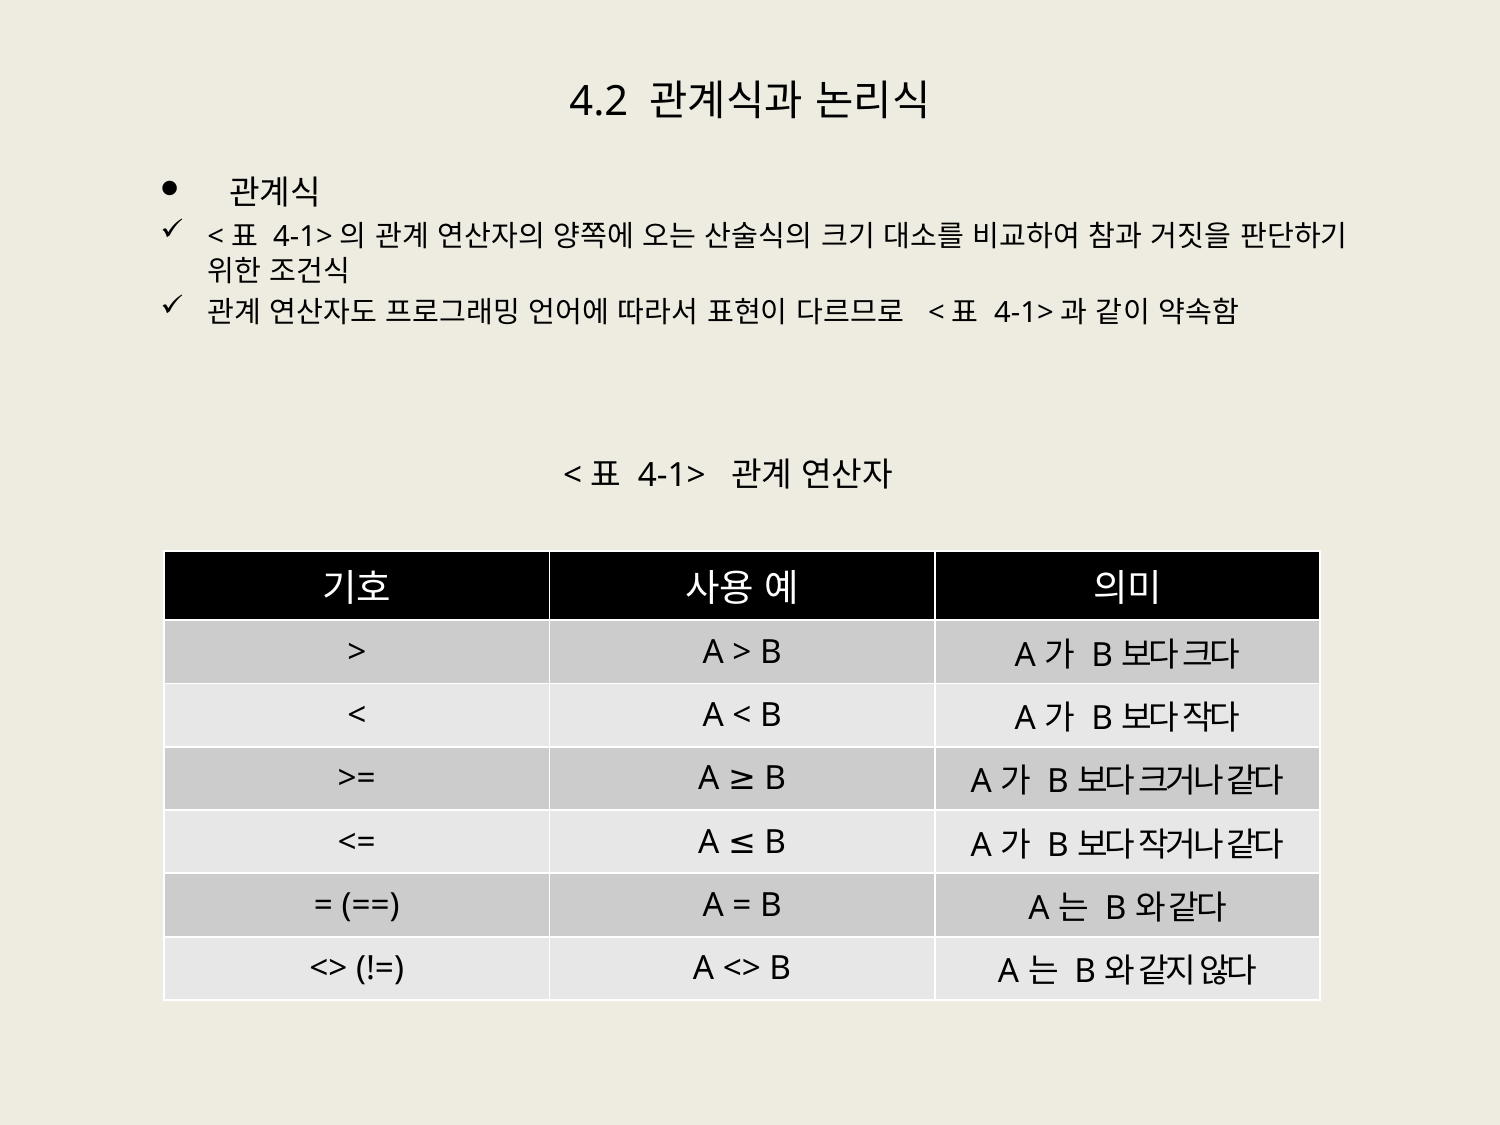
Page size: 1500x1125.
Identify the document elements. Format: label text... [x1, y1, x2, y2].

table_cell A는 B와 같지 않다 [936, 938, 1319, 999]
table_cell <> (!=) [165, 938, 549, 999]
list 관계식 <표 4-1>의 관계 연산자의 양쪽에 오는 산술식의 크기 대소를 비교하여 참과 거짓을 판단하기 위한 조건식 관계 연산자도 프로그래밍 언어에 따라서 표현이 다르므로 <표 4-1>과 같이 약속함 [70, 164, 1421, 364]
table_cell A가 B보다 작거나 같다 [936, 811, 1319, 872]
table_cell A가 B보다 크거나 같다 [936, 748, 1319, 809]
table_header 기호 [165, 552, 549, 619]
table_header 사용 예 [550, 552, 934, 619]
table_cell A ≤ B [550, 811, 934, 872]
title 4.2 관계식과 논리식 [75, 45, 1425, 153]
table_cell > [165, 621, 549, 683]
table_cell A < B [550, 684, 934, 746]
table_cell A > B [550, 621, 934, 683]
table_header 의미 [936, 552, 1319, 619]
table_cell A ≥ B [550, 748, 934, 809]
table_cell A는 B와 같다 [936, 874, 1319, 936]
table_cell = (==) [165, 874, 549, 936]
table_cell A <> B [550, 938, 934, 999]
table_cell A가 B보다 작다 [936, 684, 1319, 746]
table_cell A = B [550, 874, 934, 936]
table_cell < [165, 684, 549, 746]
text_box <표 4-1> 관계 연산자 [548, 445, 908, 500]
table_cell A가 B보다 크다 [936, 621, 1319, 683]
table_cell >= [165, 748, 549, 809]
table_cell <= [165, 811, 549, 872]
